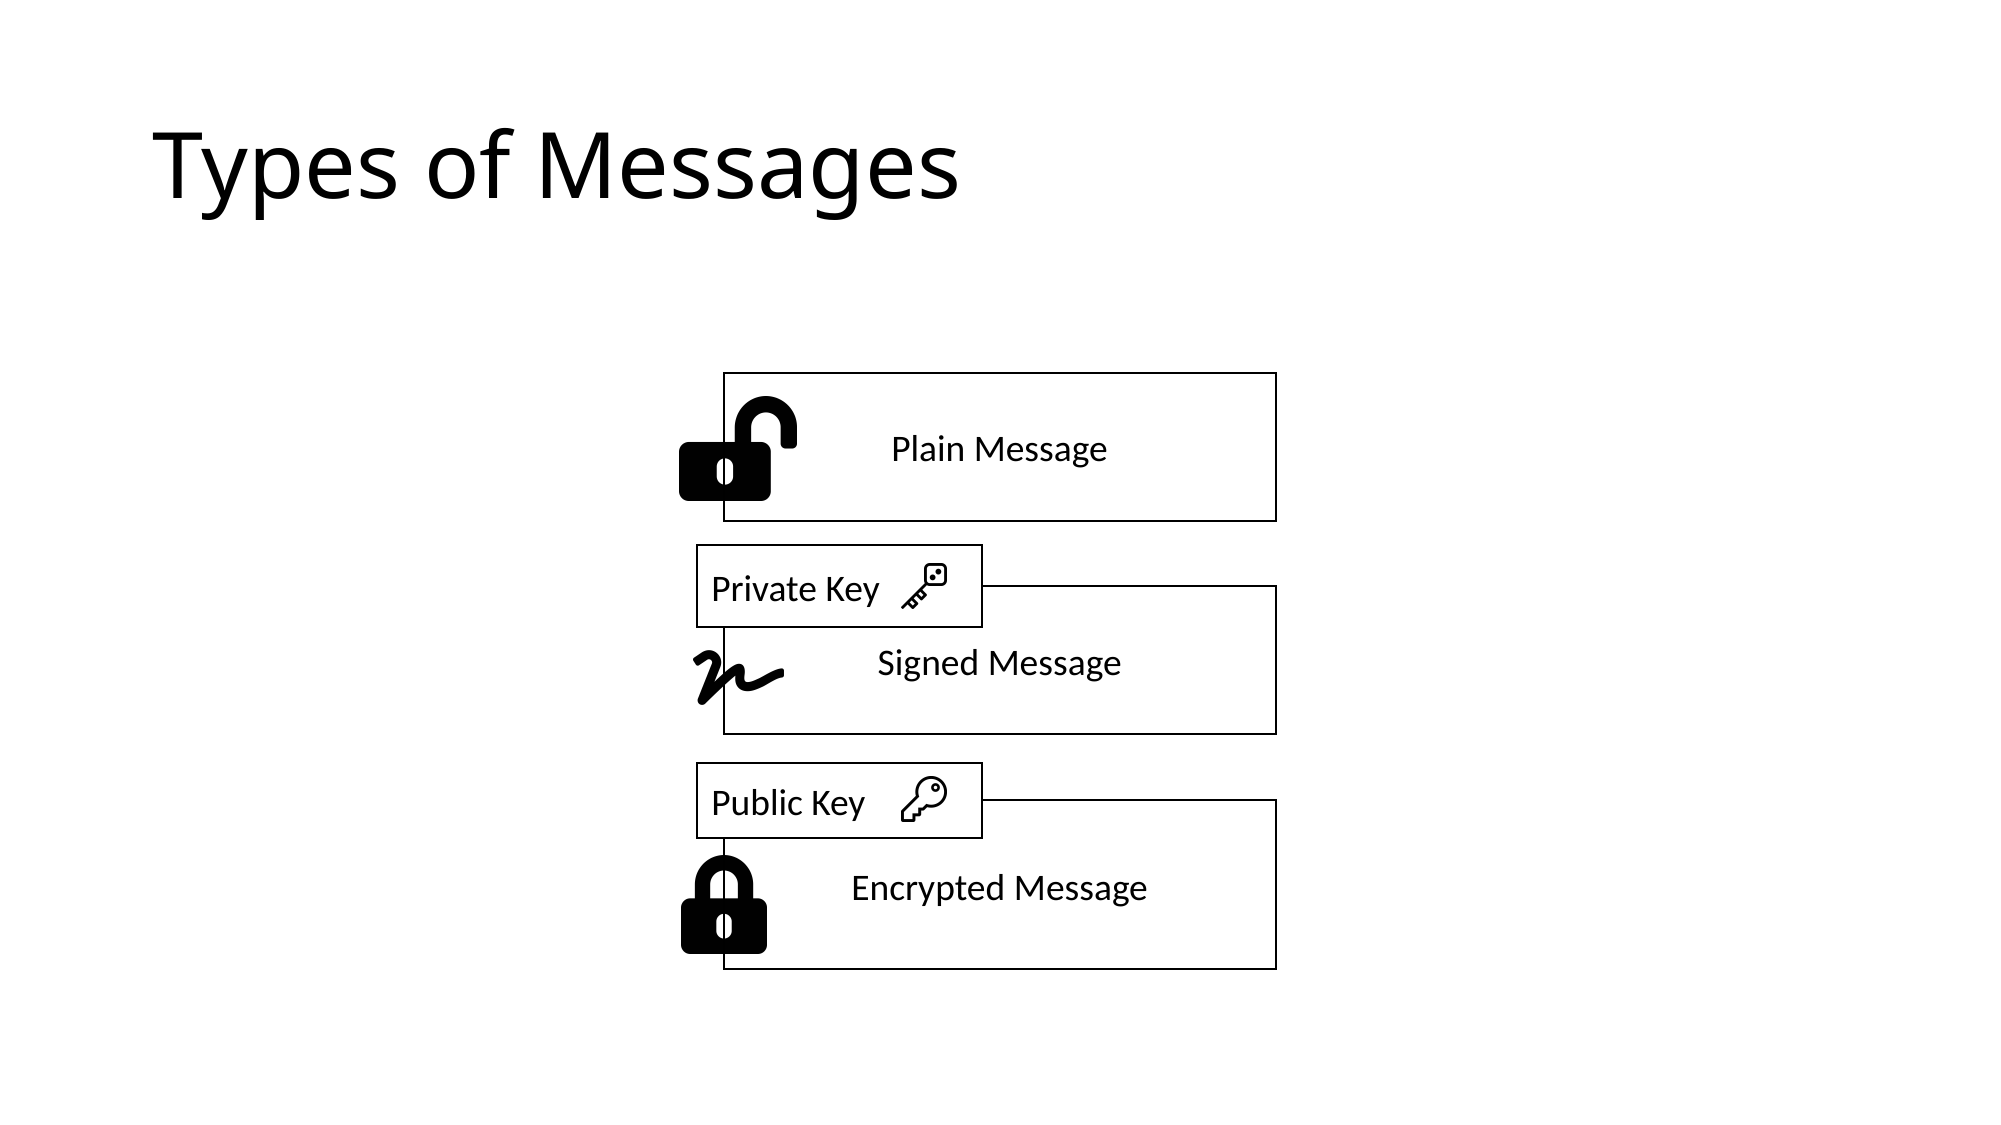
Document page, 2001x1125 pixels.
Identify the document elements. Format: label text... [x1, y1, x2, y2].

picture [901, 563, 947, 609]
picture [693, 641, 784, 714]
text_box Signed Message [723, 586, 1276, 734]
text_box Public Key [696, 762, 983, 839]
picture [901, 776, 947, 822]
picture [679, 396, 797, 501]
text_box Plain Message [723, 373, 1276, 521]
title Types of Messages [137, 59, 1863, 278]
text_box Encrypted Message [723, 800, 1276, 970]
text_box Private Key [696, 544, 983, 628]
picture [681, 855, 767, 954]
